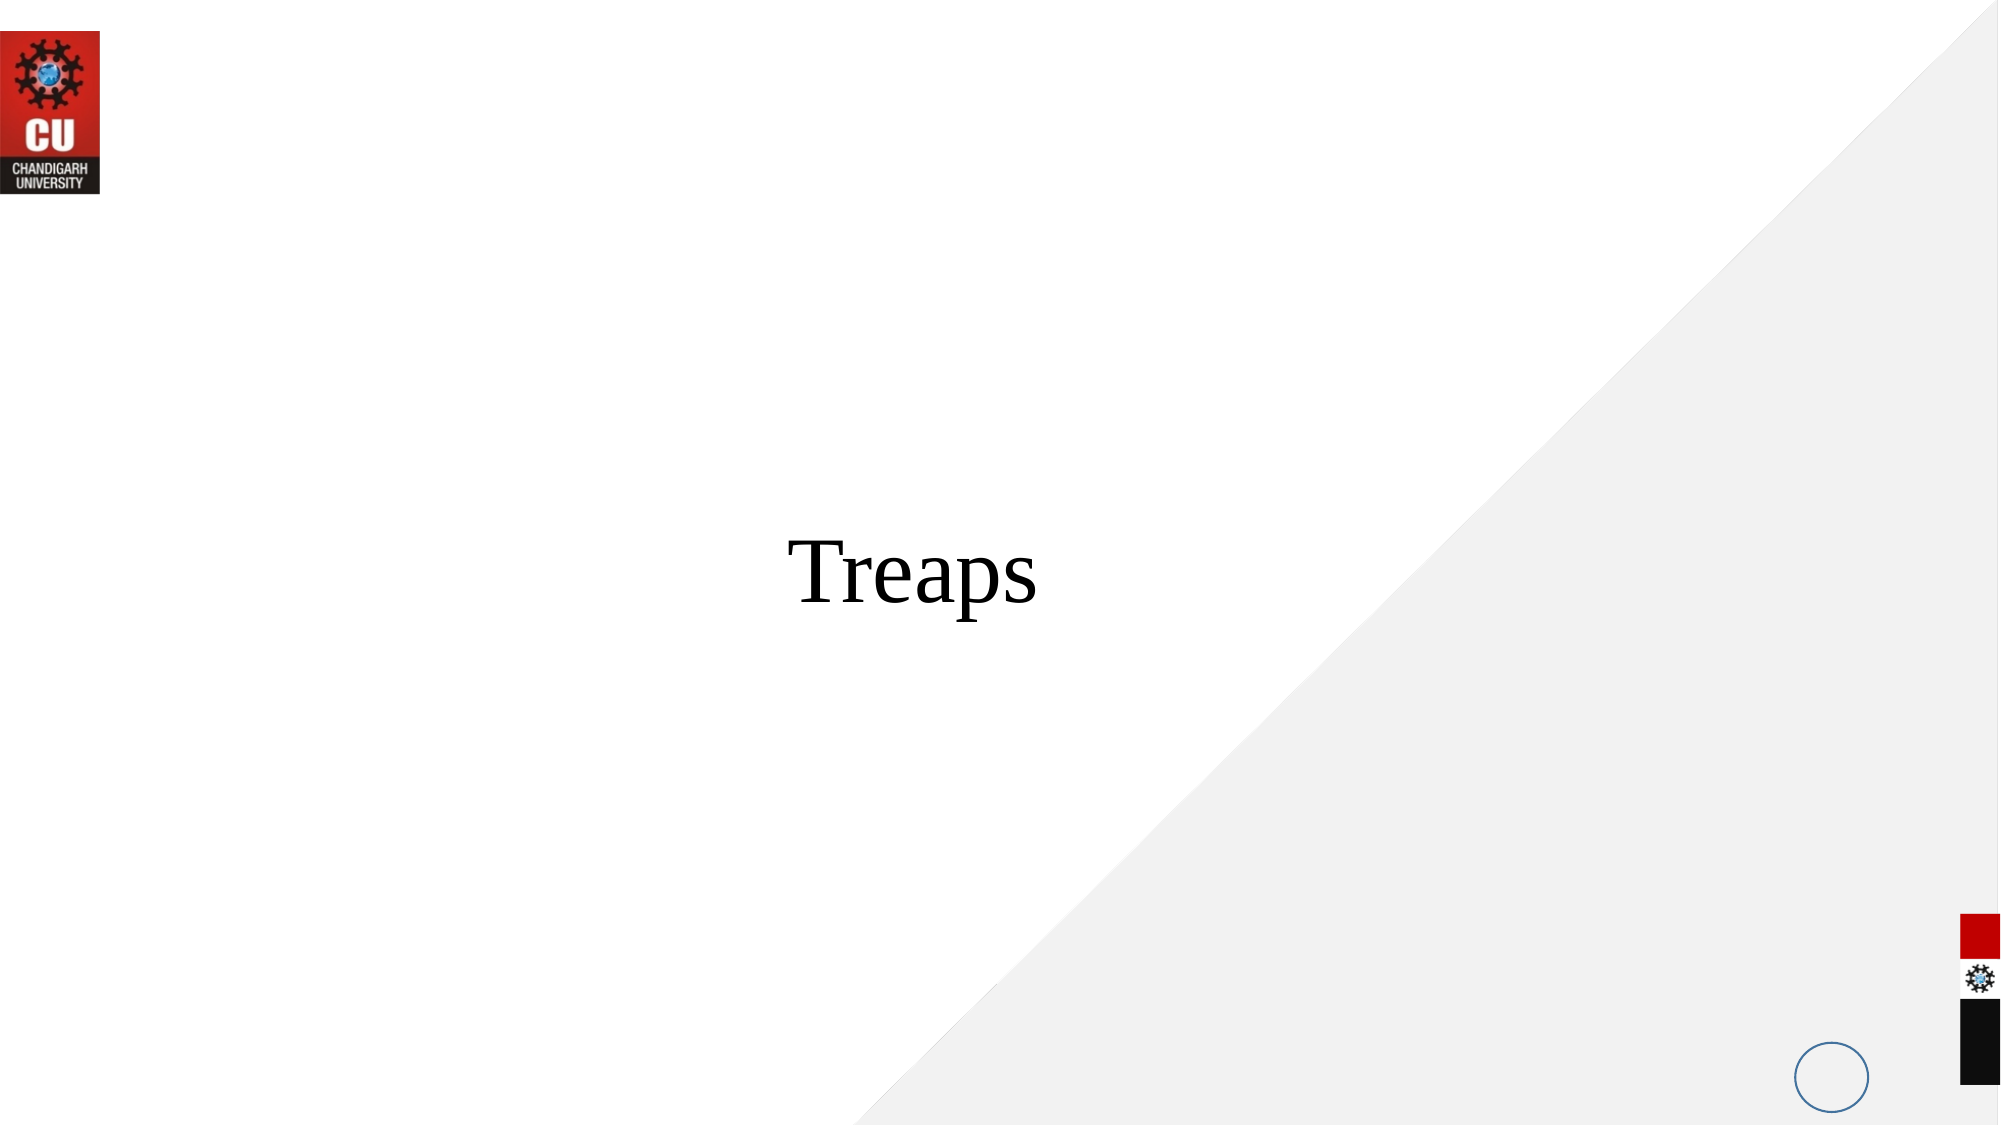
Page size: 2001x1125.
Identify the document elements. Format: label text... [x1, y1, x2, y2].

title Treaps [381, 253, 1445, 631]
picture [0, 0, 2001, 1125]
